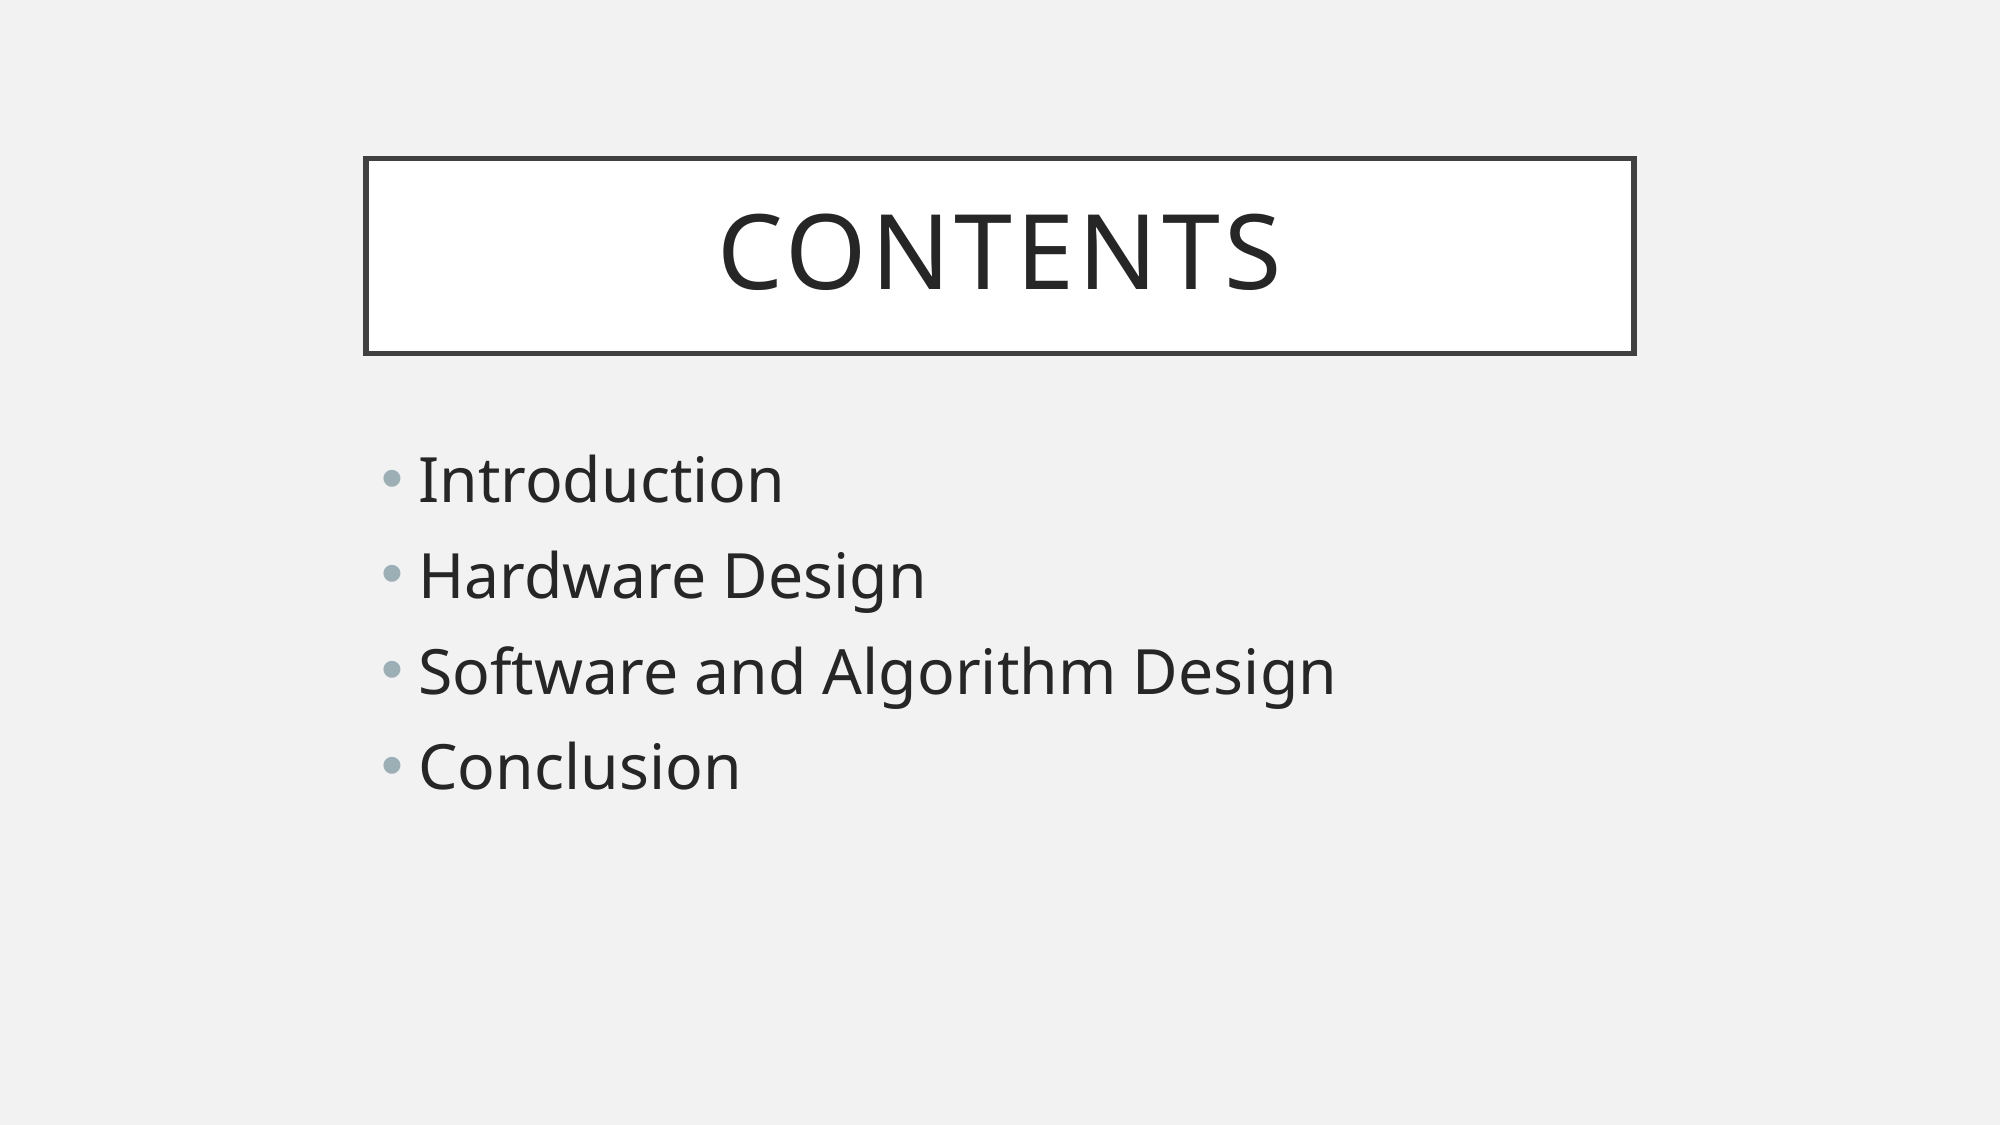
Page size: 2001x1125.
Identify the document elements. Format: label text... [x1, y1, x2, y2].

list Introduction Hardware Design Software and Algorithm Design Conclusion [366, 432, 1634, 942]
title Contents [363, 156, 1637, 356]
